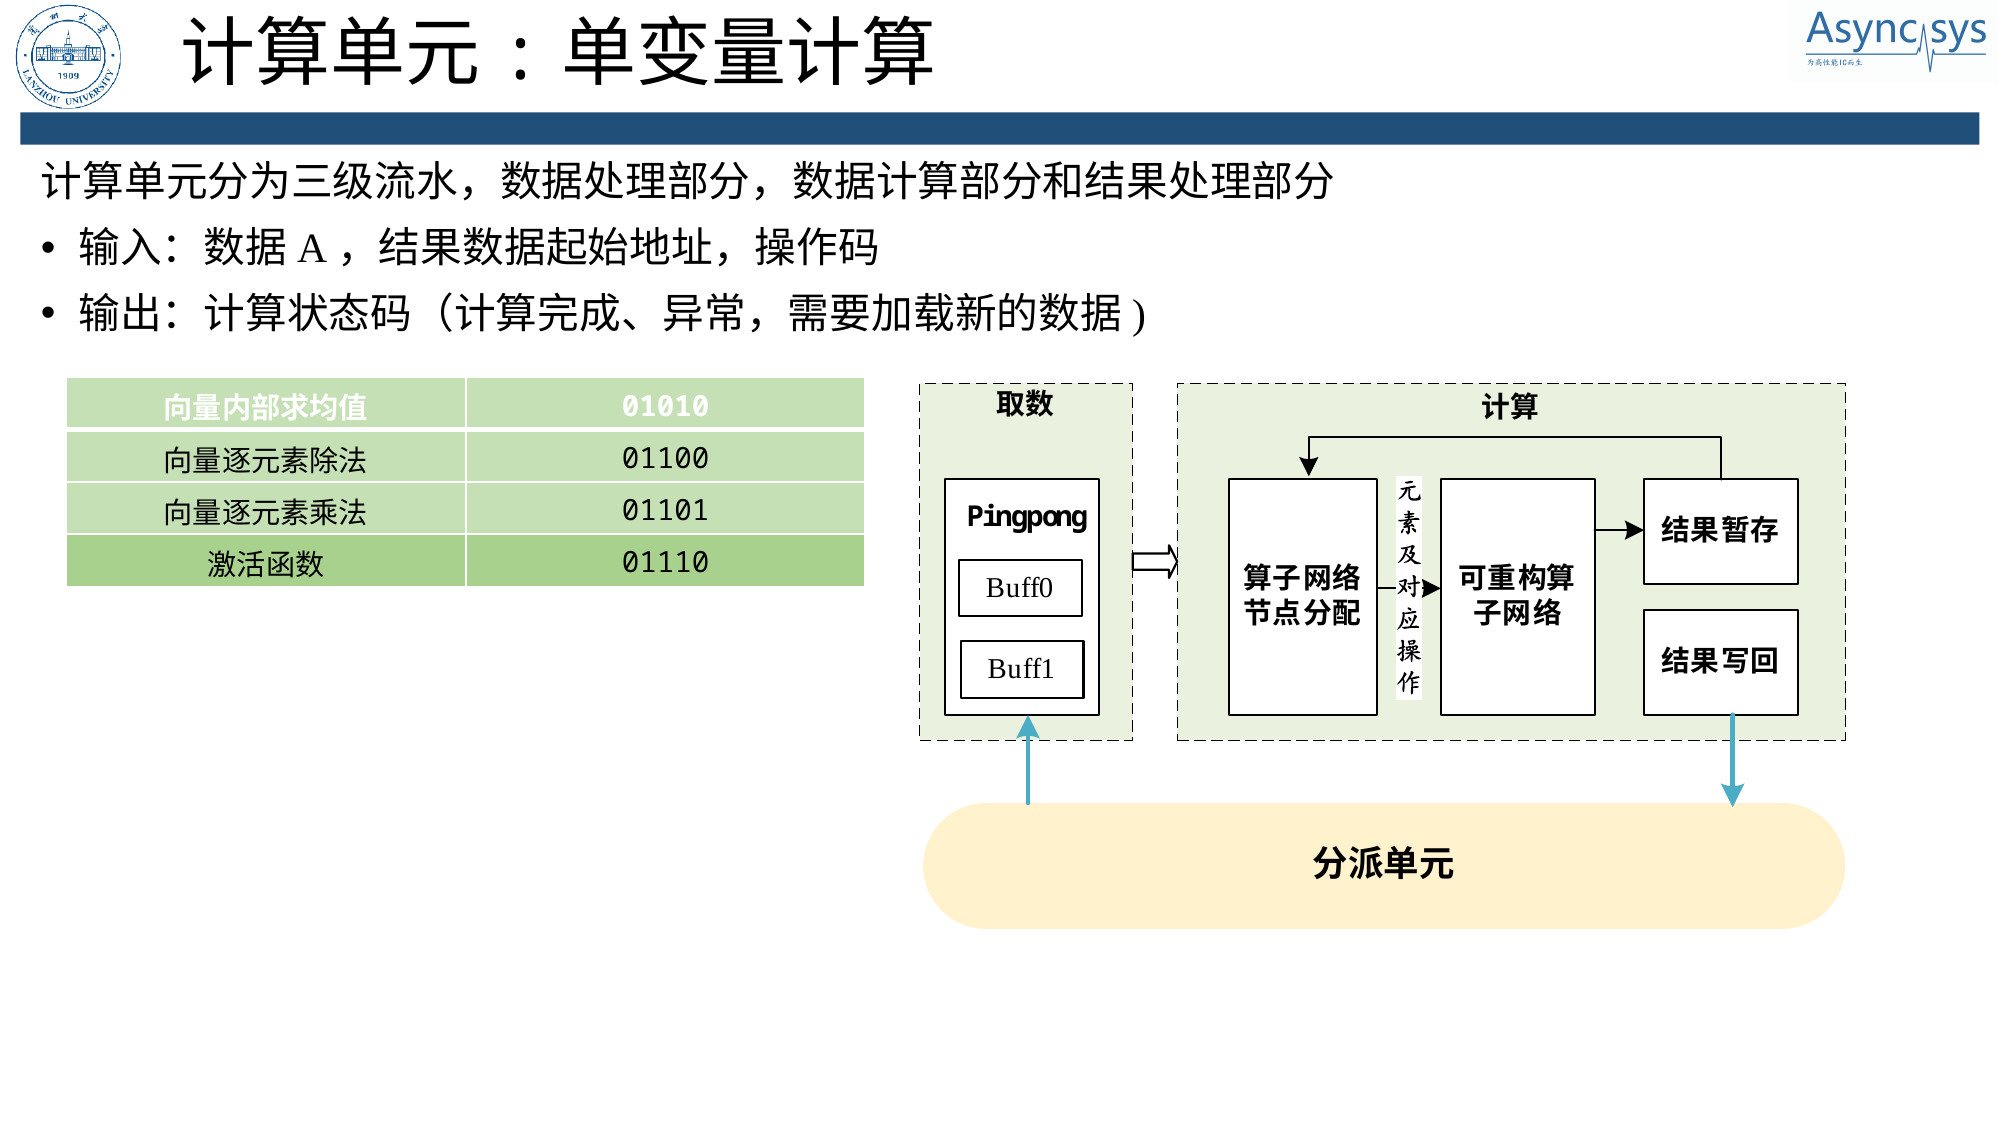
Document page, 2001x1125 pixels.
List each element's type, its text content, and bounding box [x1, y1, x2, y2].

table_cell 01110 [467, 535, 864, 586]
table_header 向量内部求均值 [67, 378, 465, 427]
table_cell 激活函数 [67, 535, 465, 586]
table_cell 向量逐元素除法 [67, 432, 465, 481]
title 计算单元:单变量计算 [165, 6, 1891, 104]
table_cell 01101 [467, 483, 864, 533]
table_header 01010 [467, 378, 864, 427]
table_cell 01100 [467, 432, 864, 481]
picture [15, 4, 121, 109]
picture [914, 377, 1847, 931]
list 计算单元分为三级流水，数据处理部分，数据计算部分和结果处理部分 输入：数据A，结果数据起始地址，操作码 输出：计算状态码（计算完成、异常，需要加载新的数据) [25, 153, 1395, 807]
table_cell 向量逐元素乘法 [67, 483, 465, 533]
